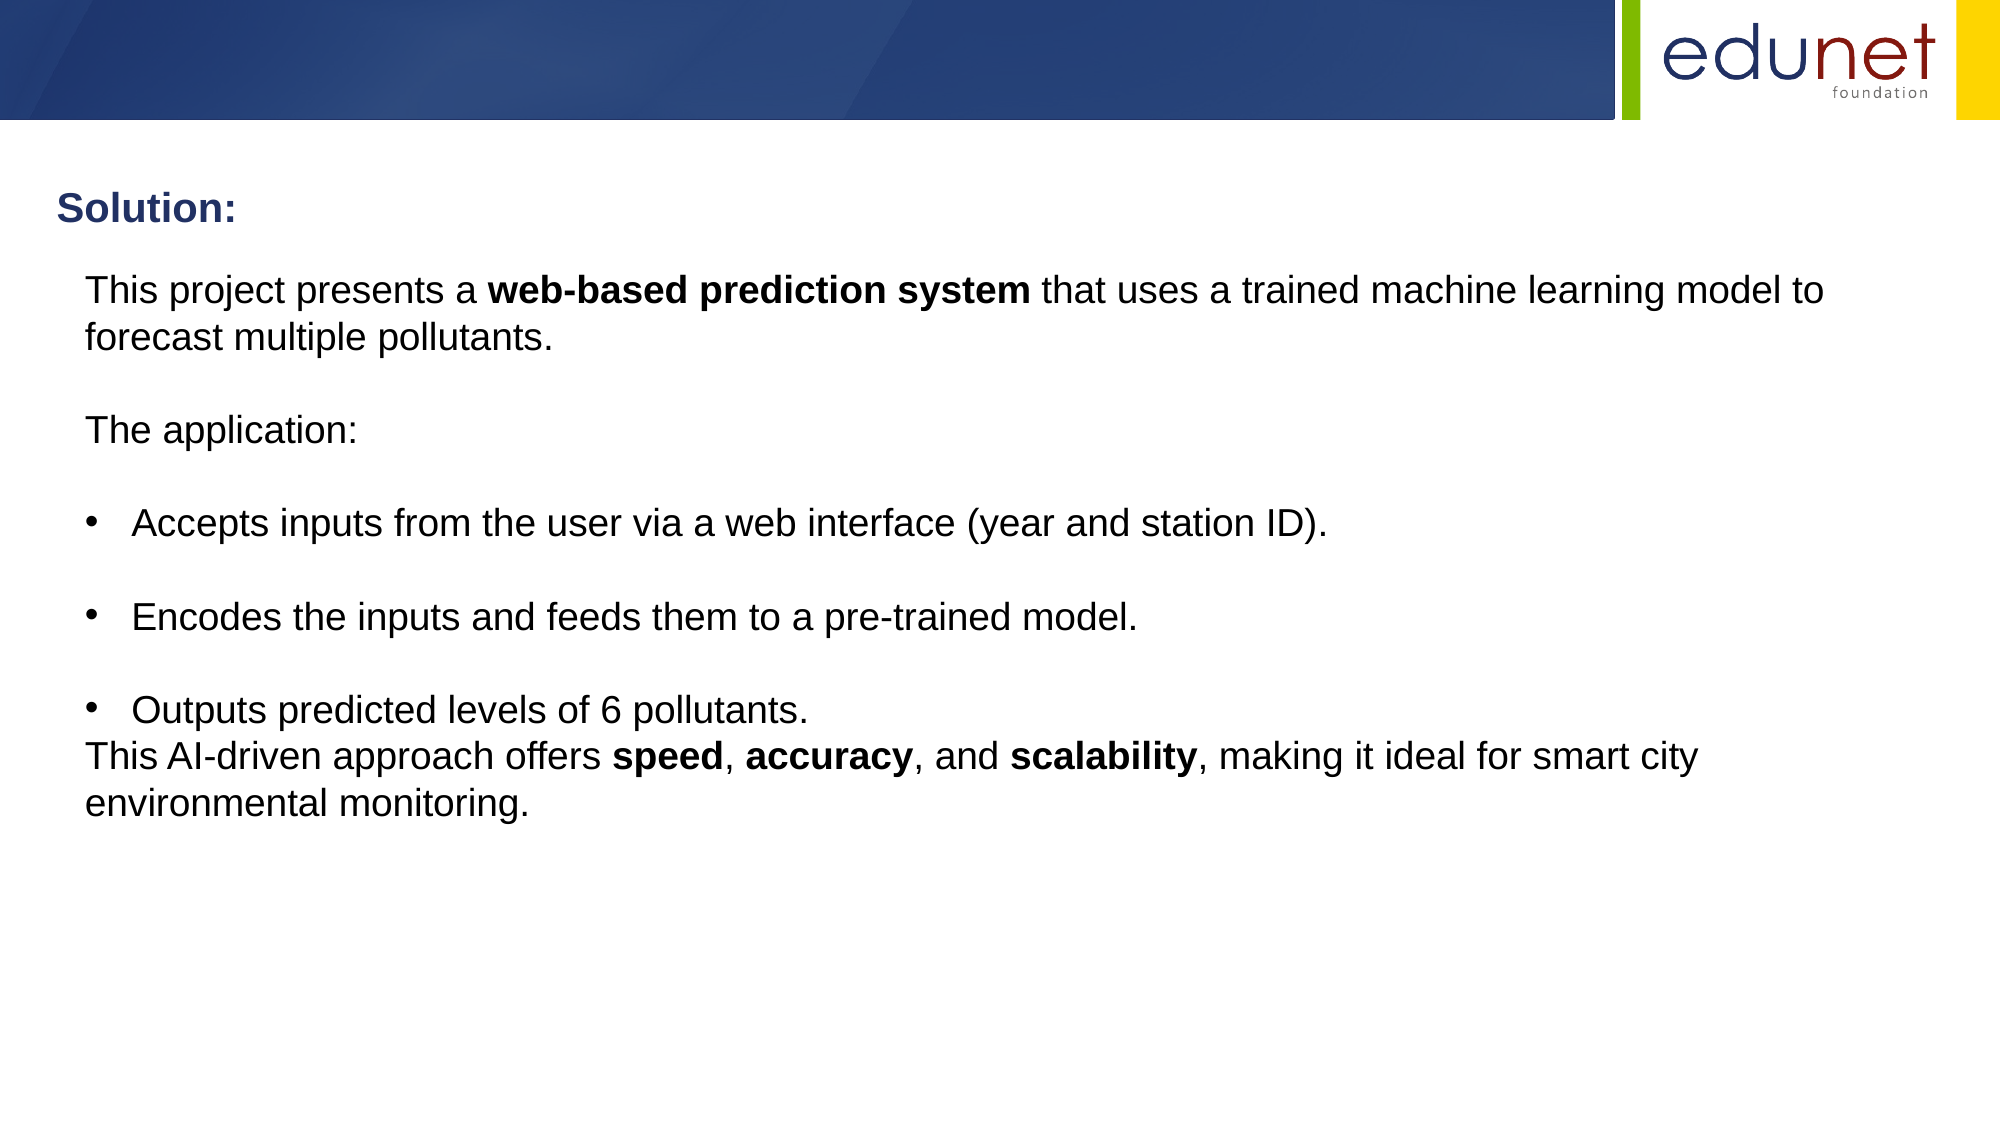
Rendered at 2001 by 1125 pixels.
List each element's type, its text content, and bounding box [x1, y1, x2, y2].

text_box Solution: [41, 172, 1043, 238]
picture [1652, 12, 1948, 108]
text_box This project presents a web-based prediction system that uses a trained machine learning model to forecast multiple pollutants. The application: Accepts inputs from the user via a web interface (year and station ID). Encodes the inputs and feeds them to a pre-trained model. Outputs predicted levels of 6 pollutants. This AI-driven approach offers speed, accuracy, and scalability, making it ideal for smart city environmental monitoring. [70, 257, 1865, 832]
